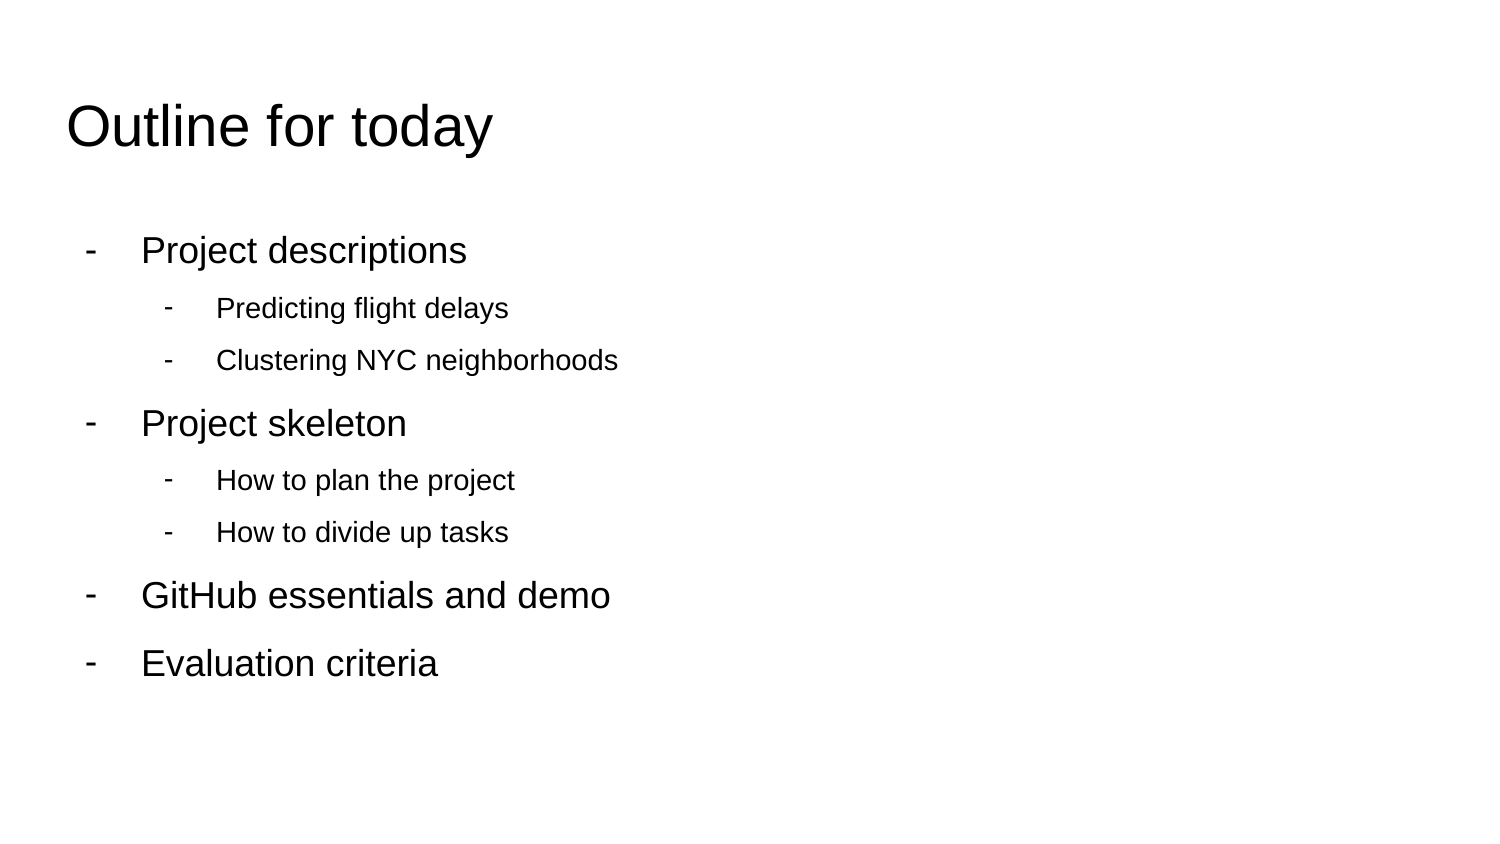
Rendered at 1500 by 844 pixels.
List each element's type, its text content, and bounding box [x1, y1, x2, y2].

title Outline for today [51, 72, 1449, 167]
list Project descriptions Predicting flight delays Clustering NYC neighborhoods Project skeleton How to plan the project How to divide up tasks GitHub essentials and demo Evaluation criteria [51, 189, 1449, 750]
